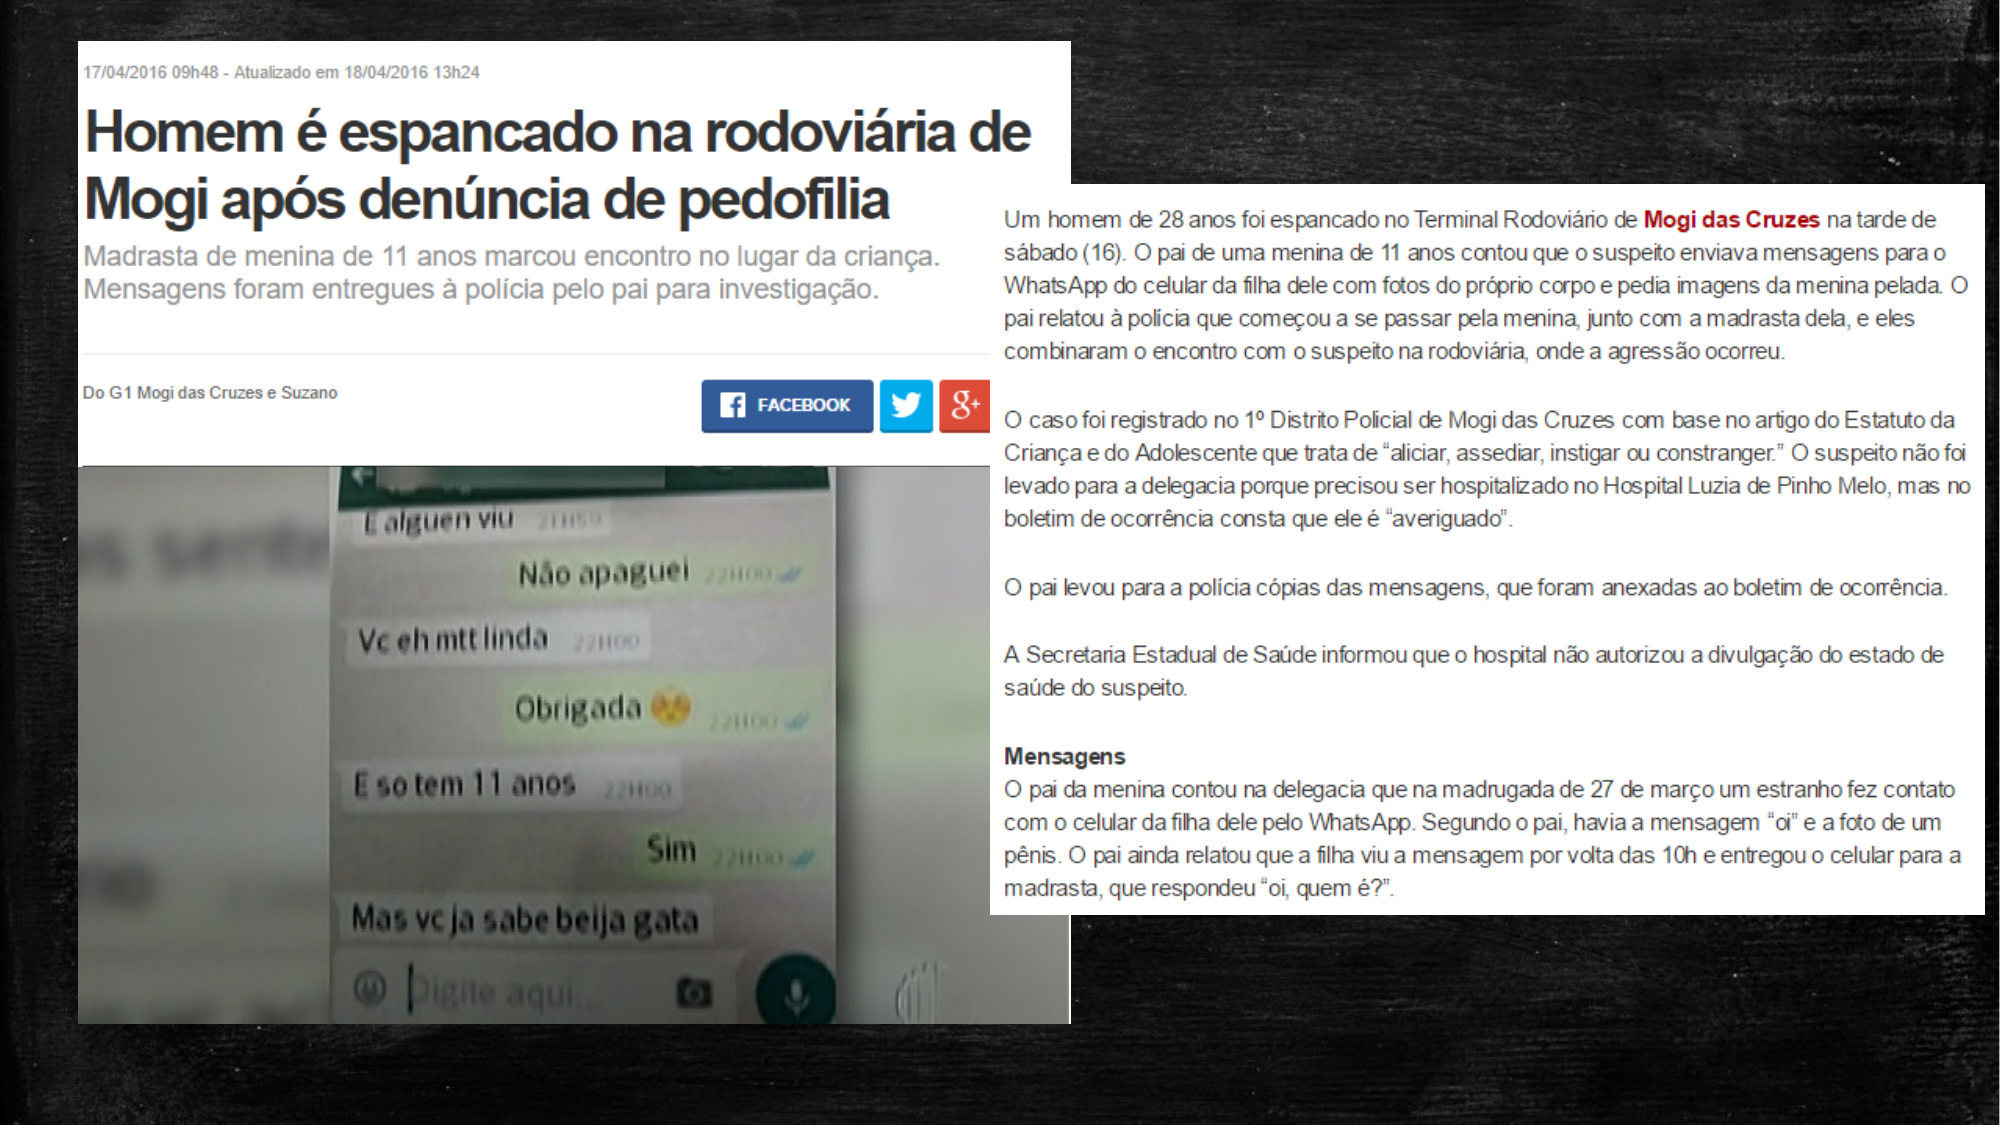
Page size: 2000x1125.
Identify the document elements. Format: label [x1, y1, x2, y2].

picture [78, 41, 1985, 1024]
